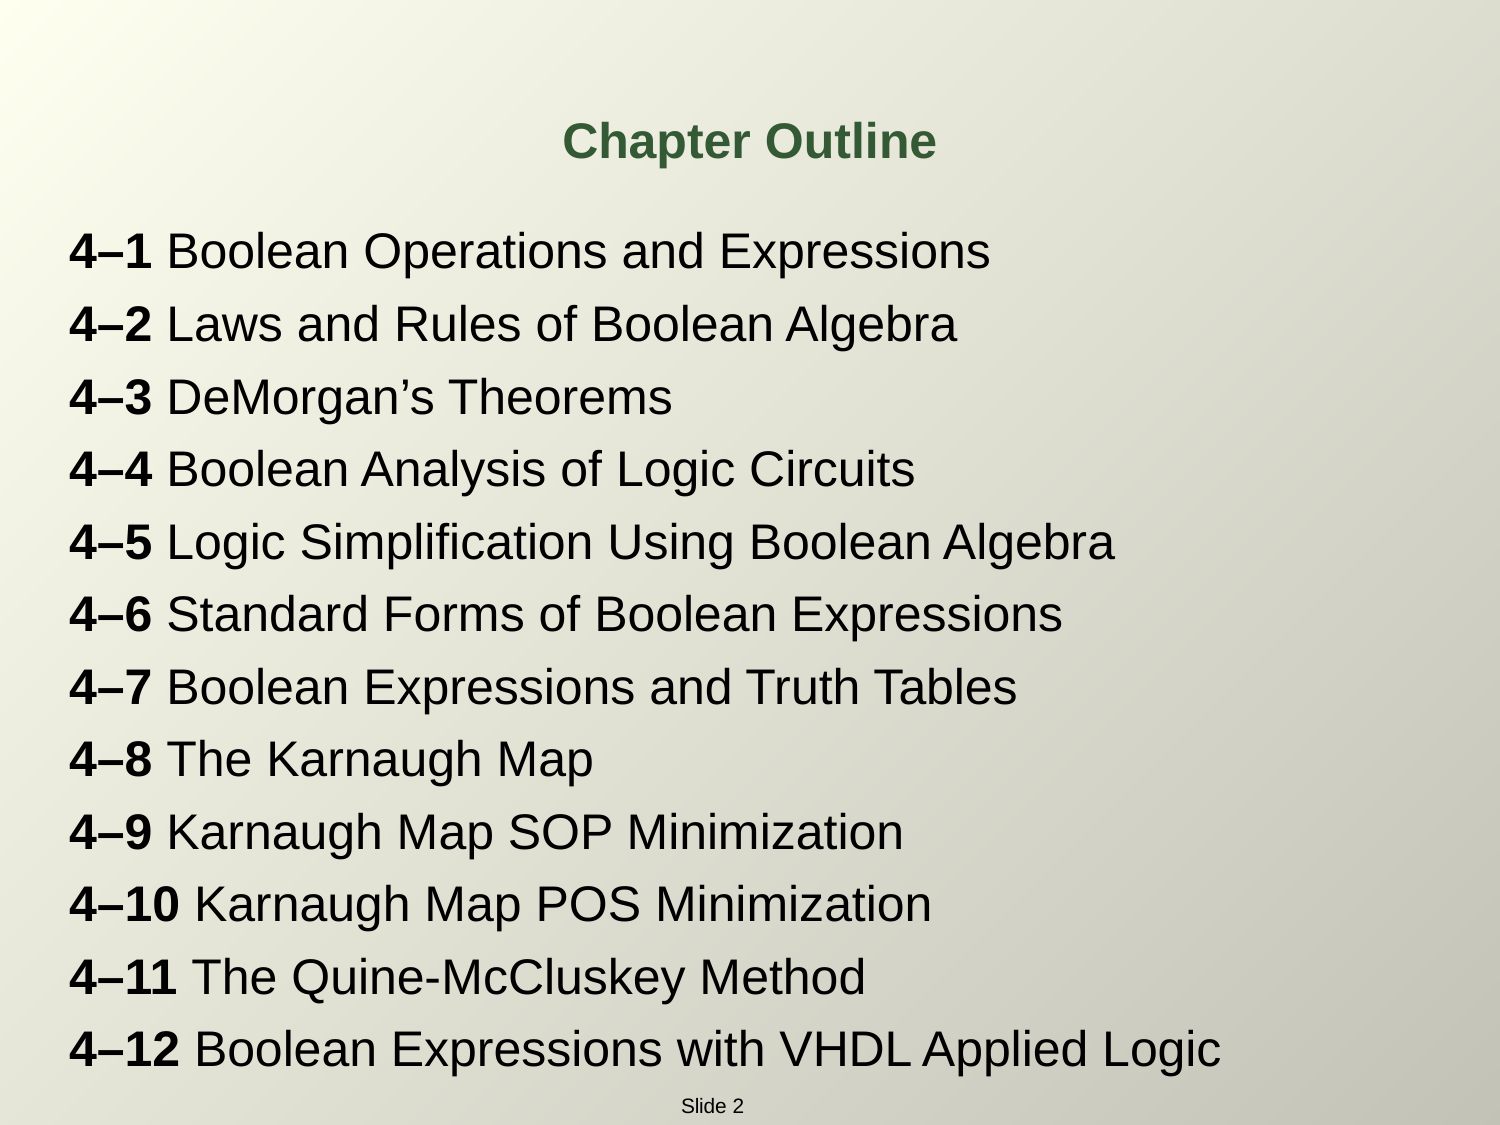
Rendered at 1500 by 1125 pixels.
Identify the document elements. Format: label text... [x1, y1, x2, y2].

text_box 4–1 Boolean Operations and Expressions 4–2 Laws and Rules of Boolean Algebra 4–3 DeMorgan’s Theorems 4–4 Boolean Analysis of Logic Circuits 4–5 Logic Simplification Using Boolean Algebra 4–6 Standard Forms of Boolean Expressions 4–7 Boolean Expressions and Truth Tables 4–8 The Karnaugh Map 4–9 Karnaugh Map SOP Minimization 4–10 Karnaugh Map POS Minimization 4–11 The Quine-McCluskey Method 4–12 Boolean Expressions with VHDL Applied Logic [54, 211, 1335, 955]
text_box Chapter Outline [74, 45, 1425, 233]
